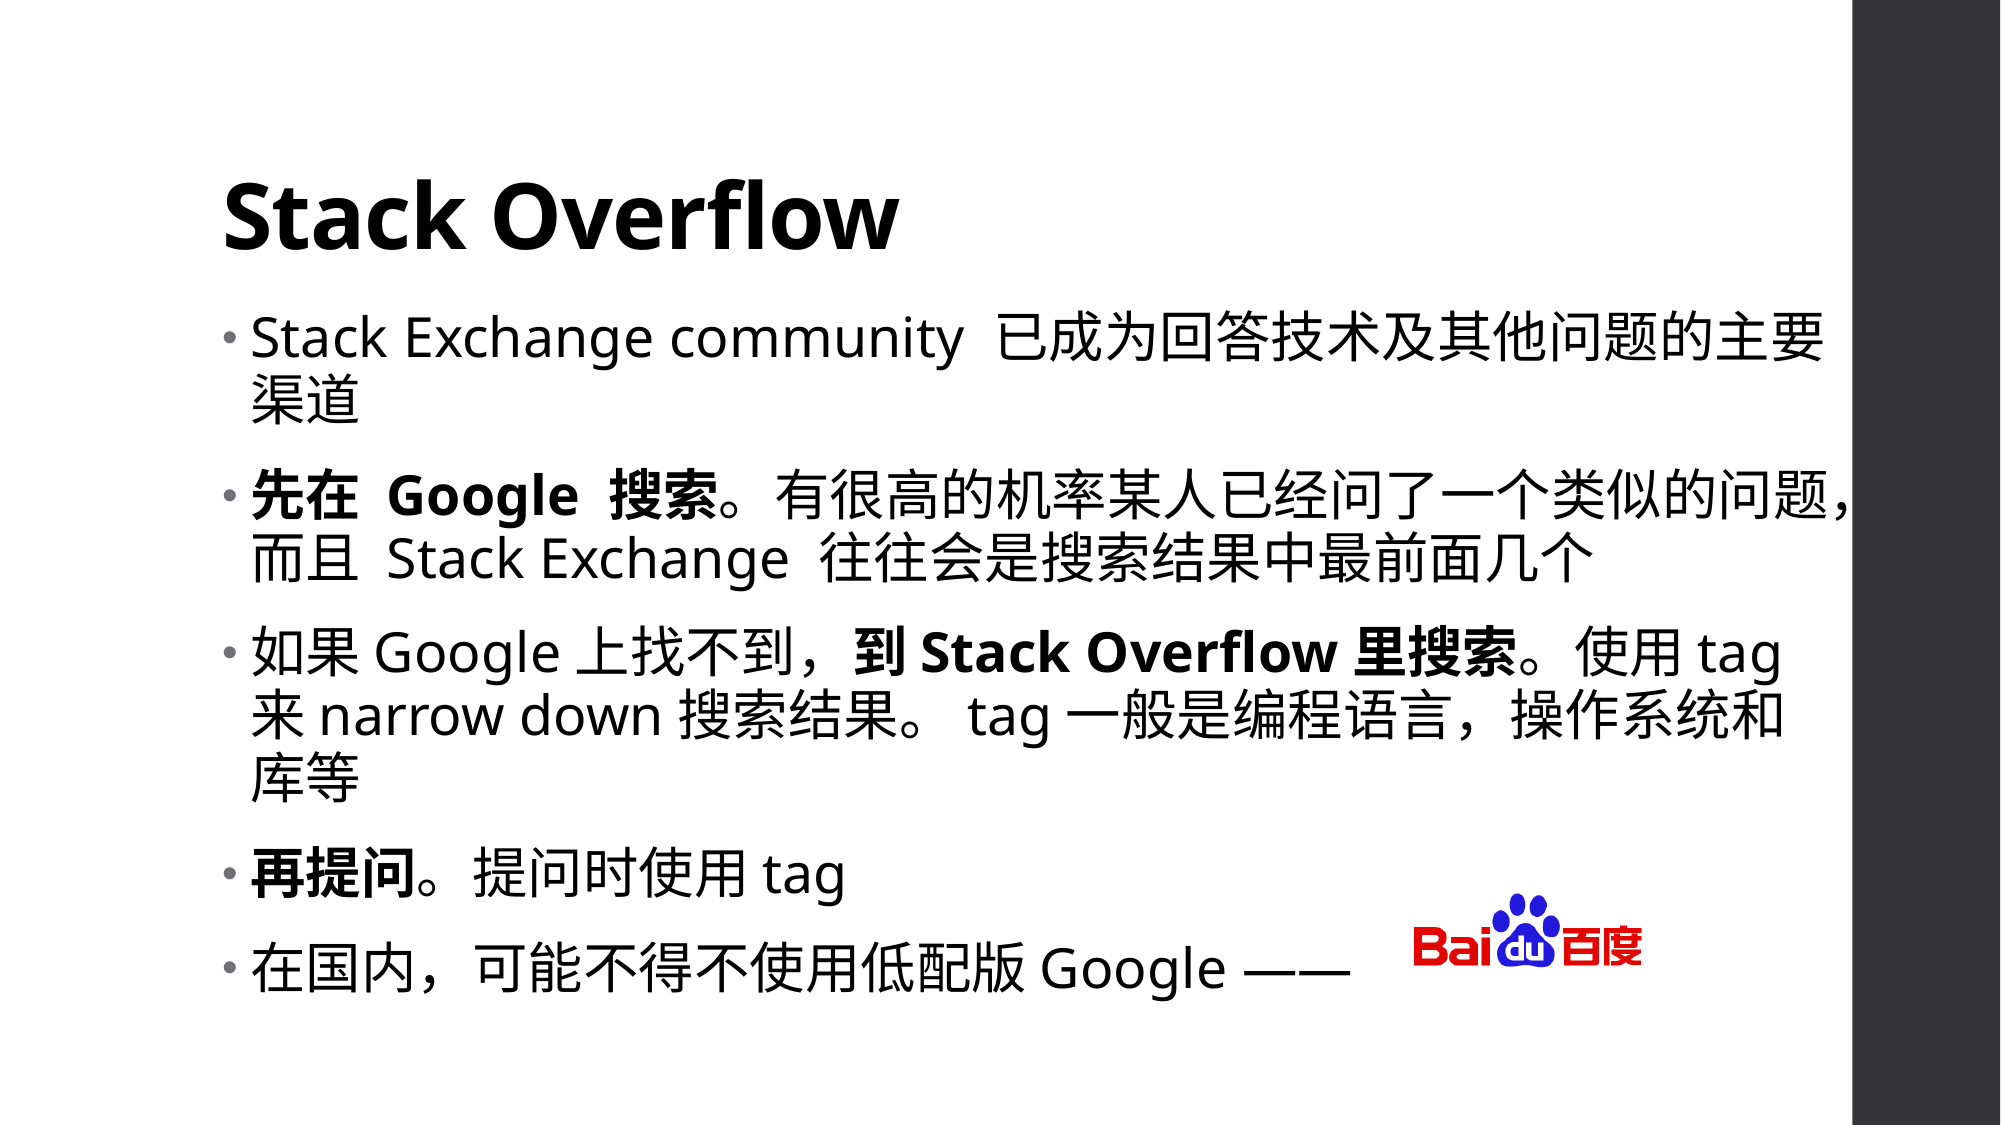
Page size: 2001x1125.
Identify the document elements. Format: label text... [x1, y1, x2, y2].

title Stack Overflow [206, 60, 1797, 278]
list Stack Exchange community 已成为回答技术及其他问题的主要渠道 先在 Google 搜索。有很高的机率某人已经问了一个类似的问题，而且 Stack Exchange 往往会是搜索结果中最前面几个 如果Google上找不到，到Stack Overflow里搜索。使用tag来narrow down搜索结果。tag一般是编程语言，操作系统和库等 再提问。提问时使用tag 在国内，可能不得不使用低配版Google —— [206, 299, 1854, 1014]
picture [1381, 840, 1675, 981]
